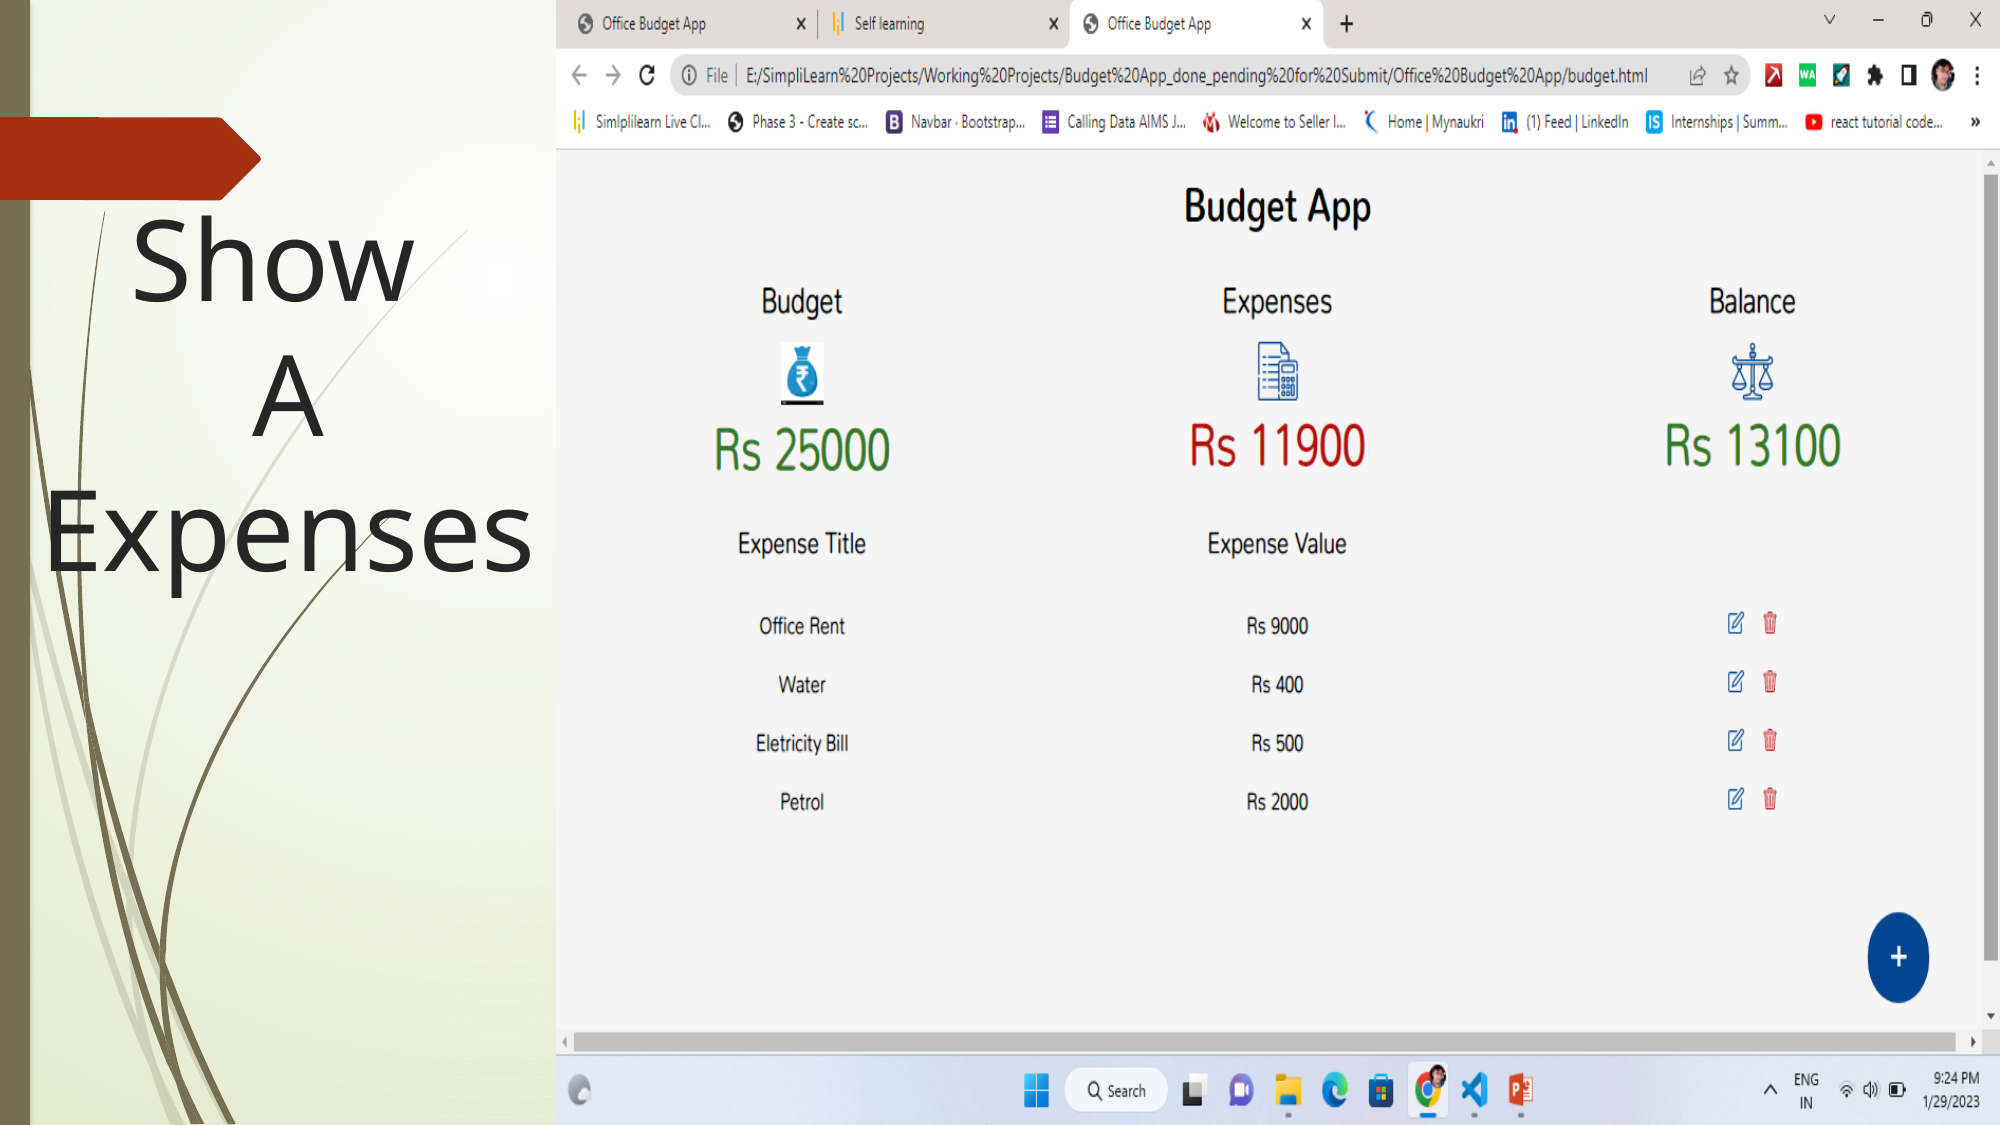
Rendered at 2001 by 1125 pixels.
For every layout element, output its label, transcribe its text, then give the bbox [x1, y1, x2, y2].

picture [555, 0, 2000, 1125]
text_box Show A Expenses [20, 181, 551, 602]
